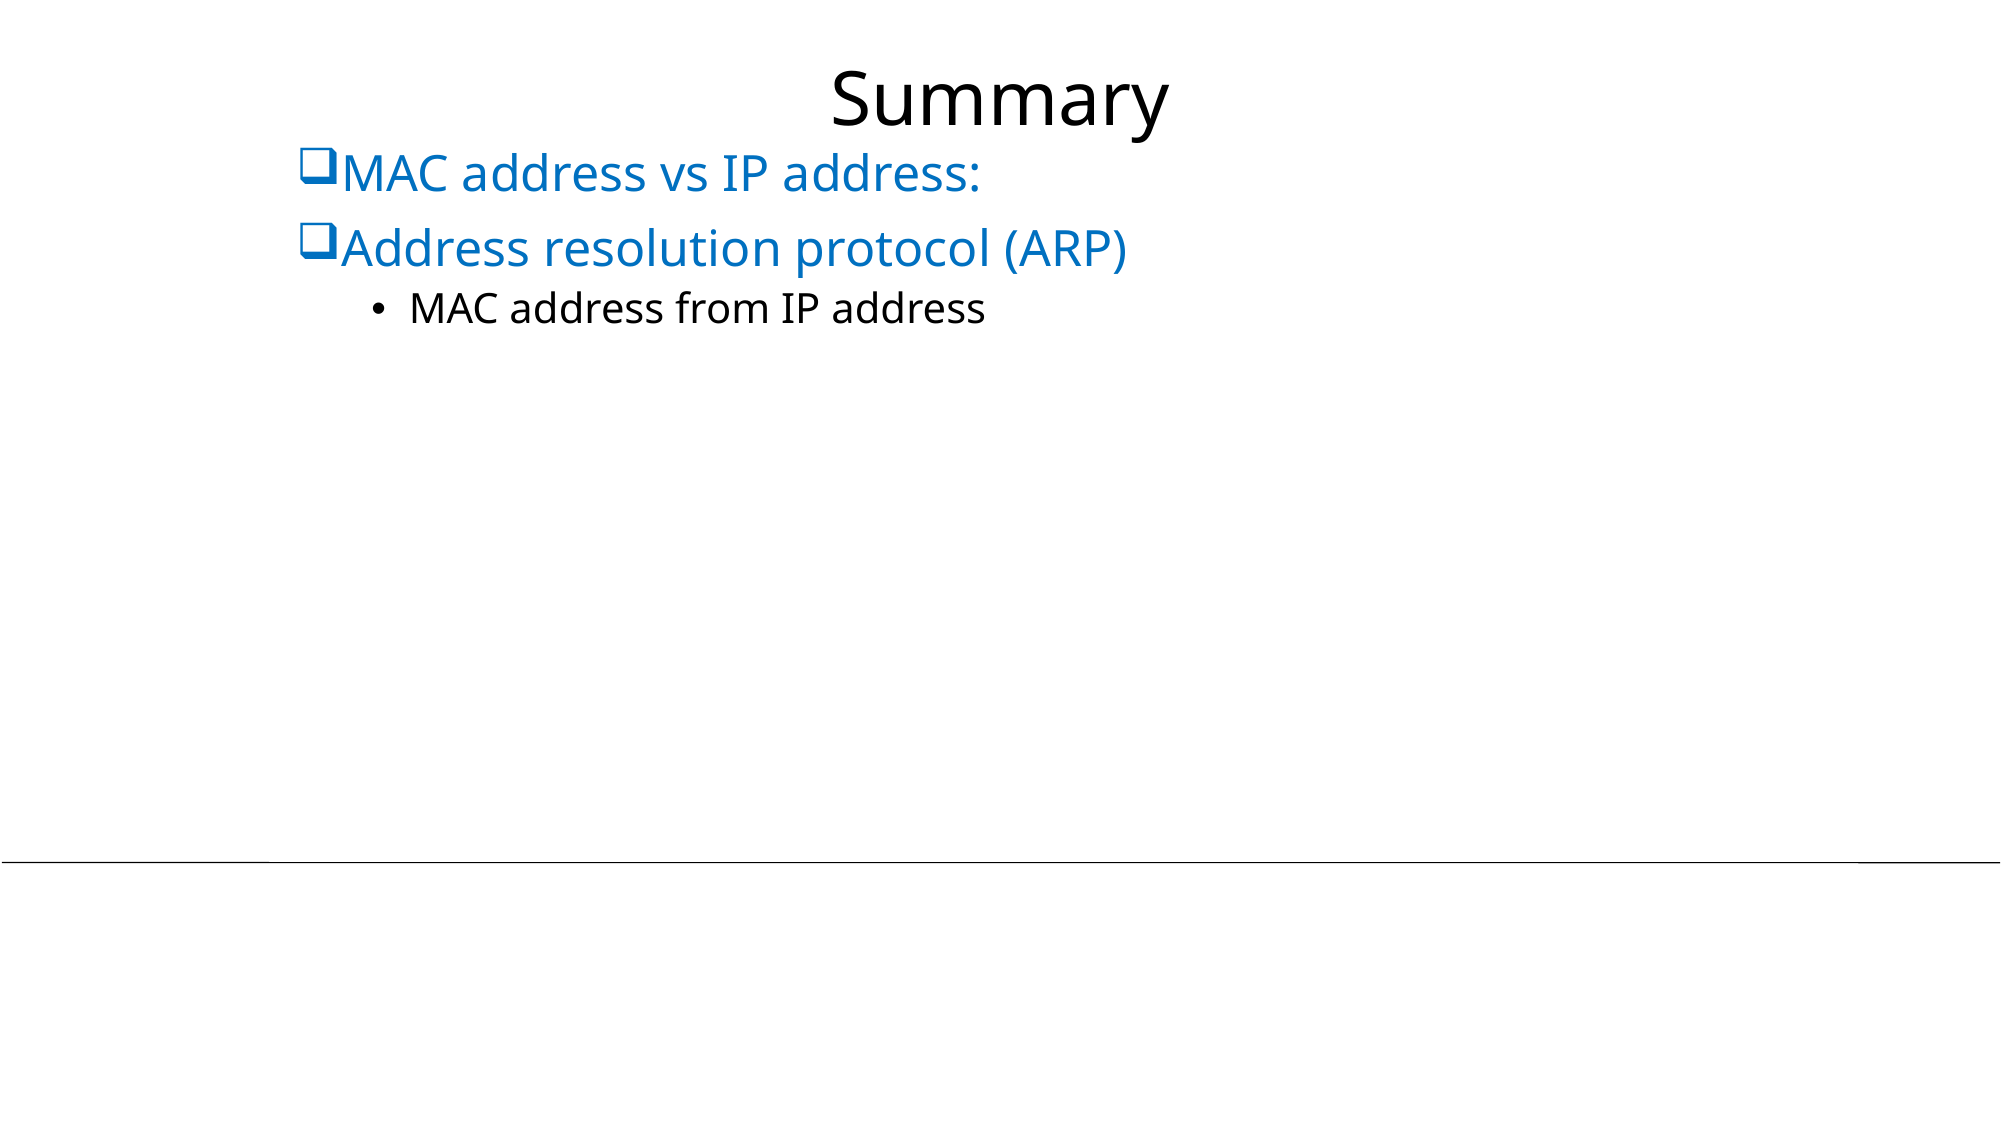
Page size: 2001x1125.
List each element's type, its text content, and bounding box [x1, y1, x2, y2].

list MAC address vs IP address: Address resolution protocol (ARP) MAC address from IP address [281, 141, 1719, 996]
title Summary [312, 47, 1688, 141]
